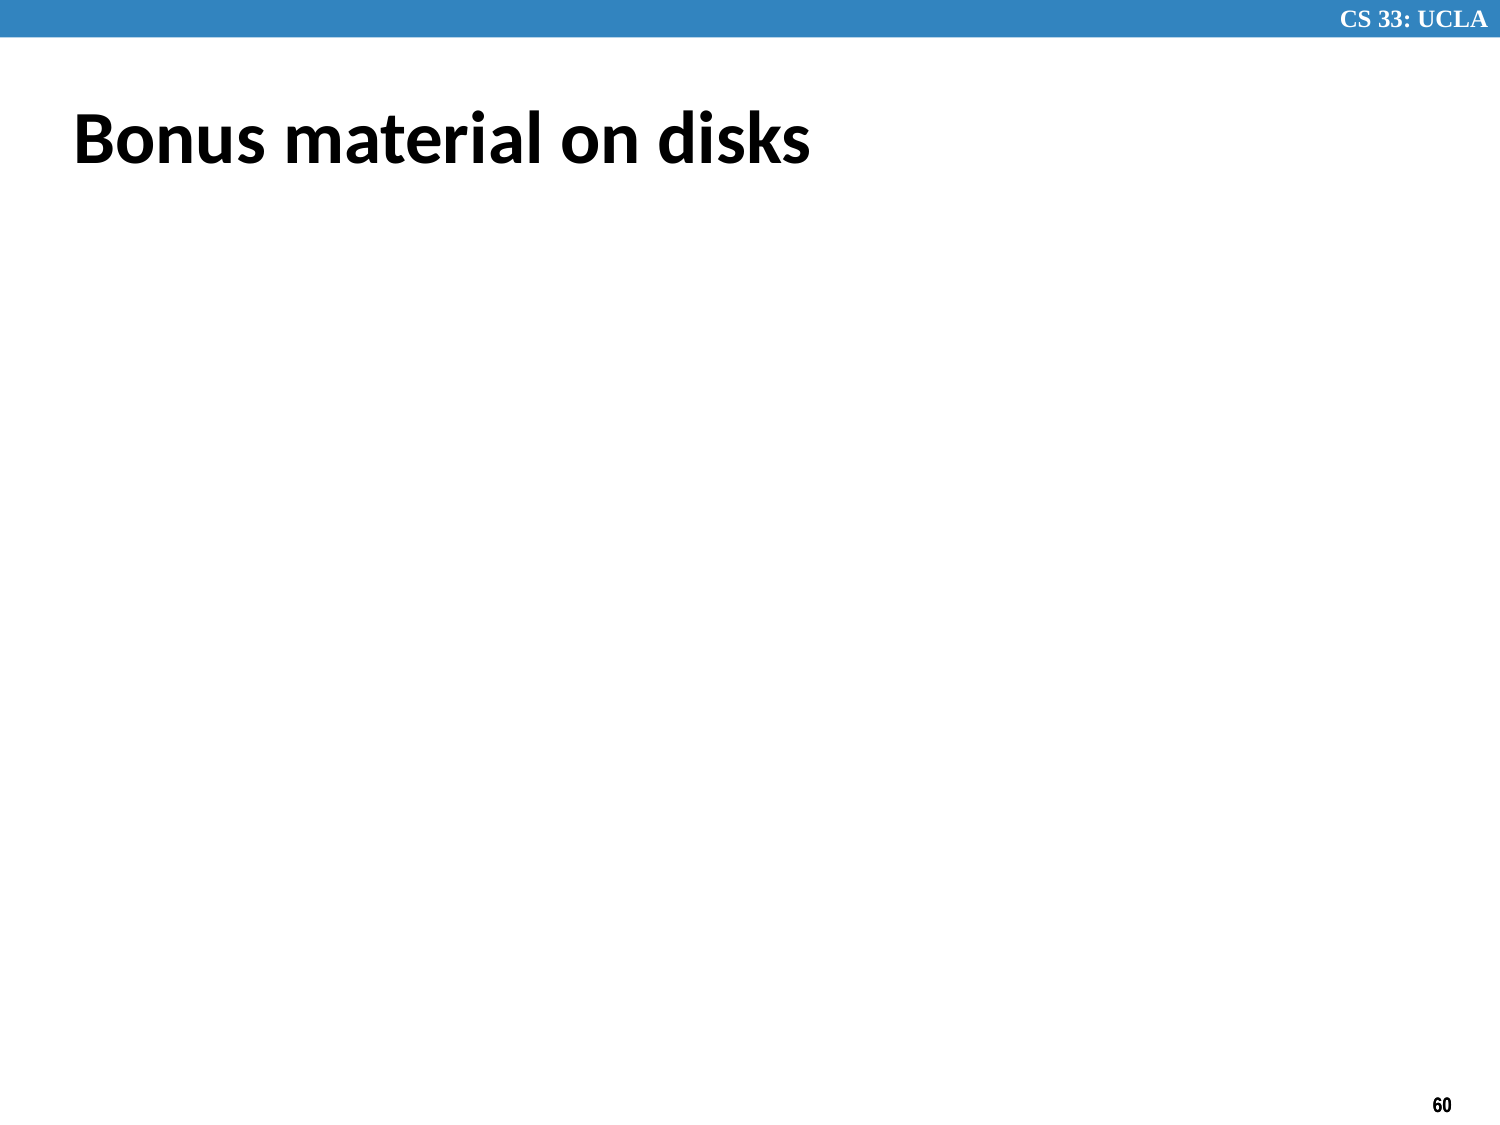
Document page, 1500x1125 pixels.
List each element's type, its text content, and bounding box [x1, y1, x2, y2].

title Bonus material on disks [58, 71, 1305, 197]
